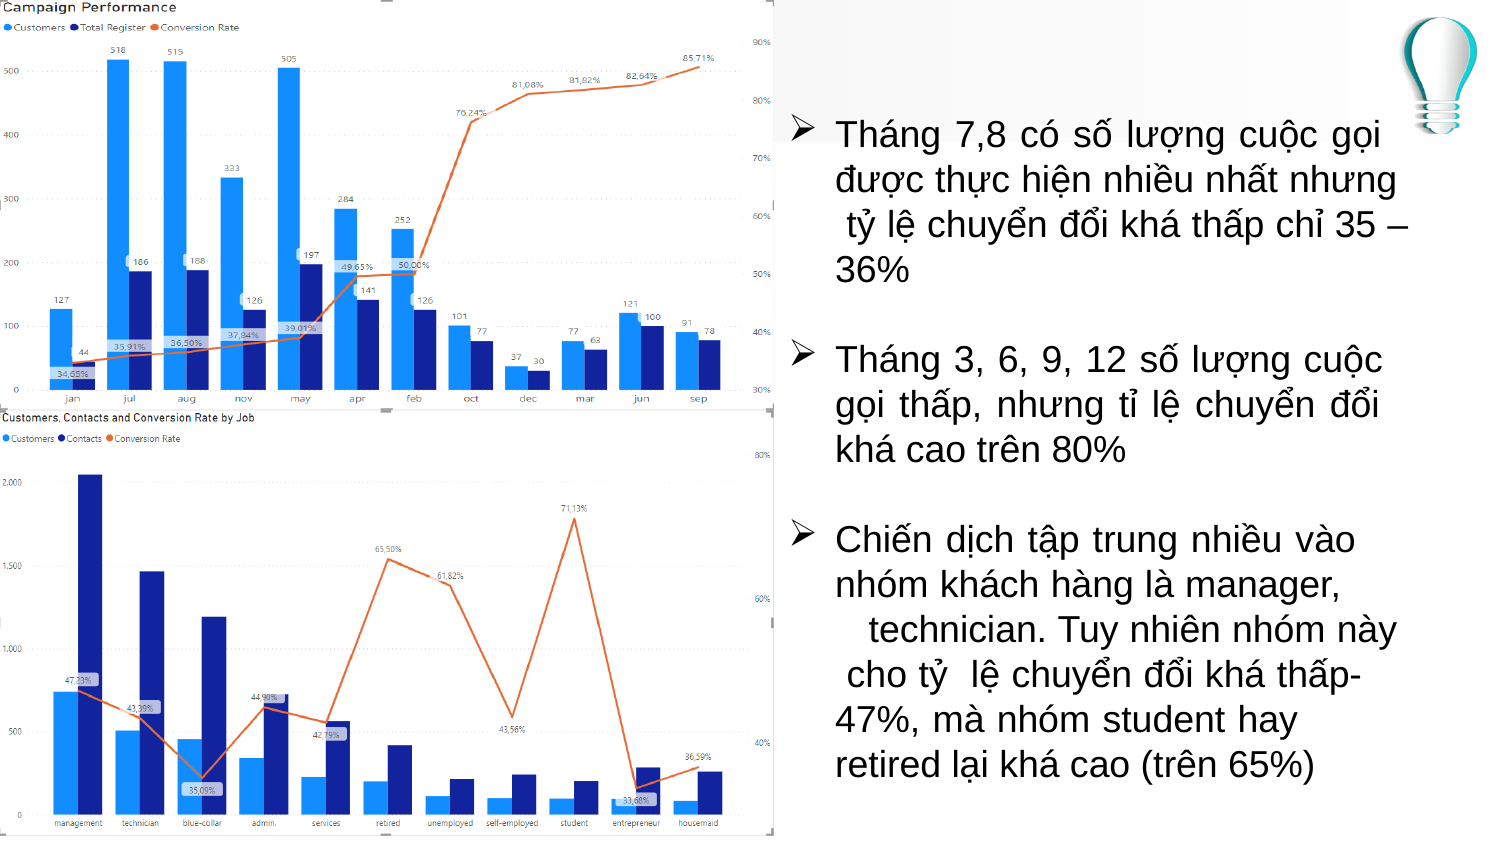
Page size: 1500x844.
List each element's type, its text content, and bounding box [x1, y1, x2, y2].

picture [0, 0, 774, 836]
text_box Tháng 7,8 có số lượng cuộc gọi được thực hiện nhiều nhất nhưng tỷ lệ chuyển đổi khá thấp chỉ 35 – 36% Tháng 3, 6, 9, 12 số lượng cuộc gọi thấp, nhưng tỉ lệ chuyển đổi khá cao trên 80% Chiến dịch tập trung nhiều vào nhóm khách hàng là manager, technician. Tuy nhiên nhóm này cho tỷ lệ chuyển đổi khá thấp- 47%, mà nhóm student hay retired lại khá cao (trên 65%) [777, 102, 1424, 793]
picture [1398, 17, 1477, 134]
